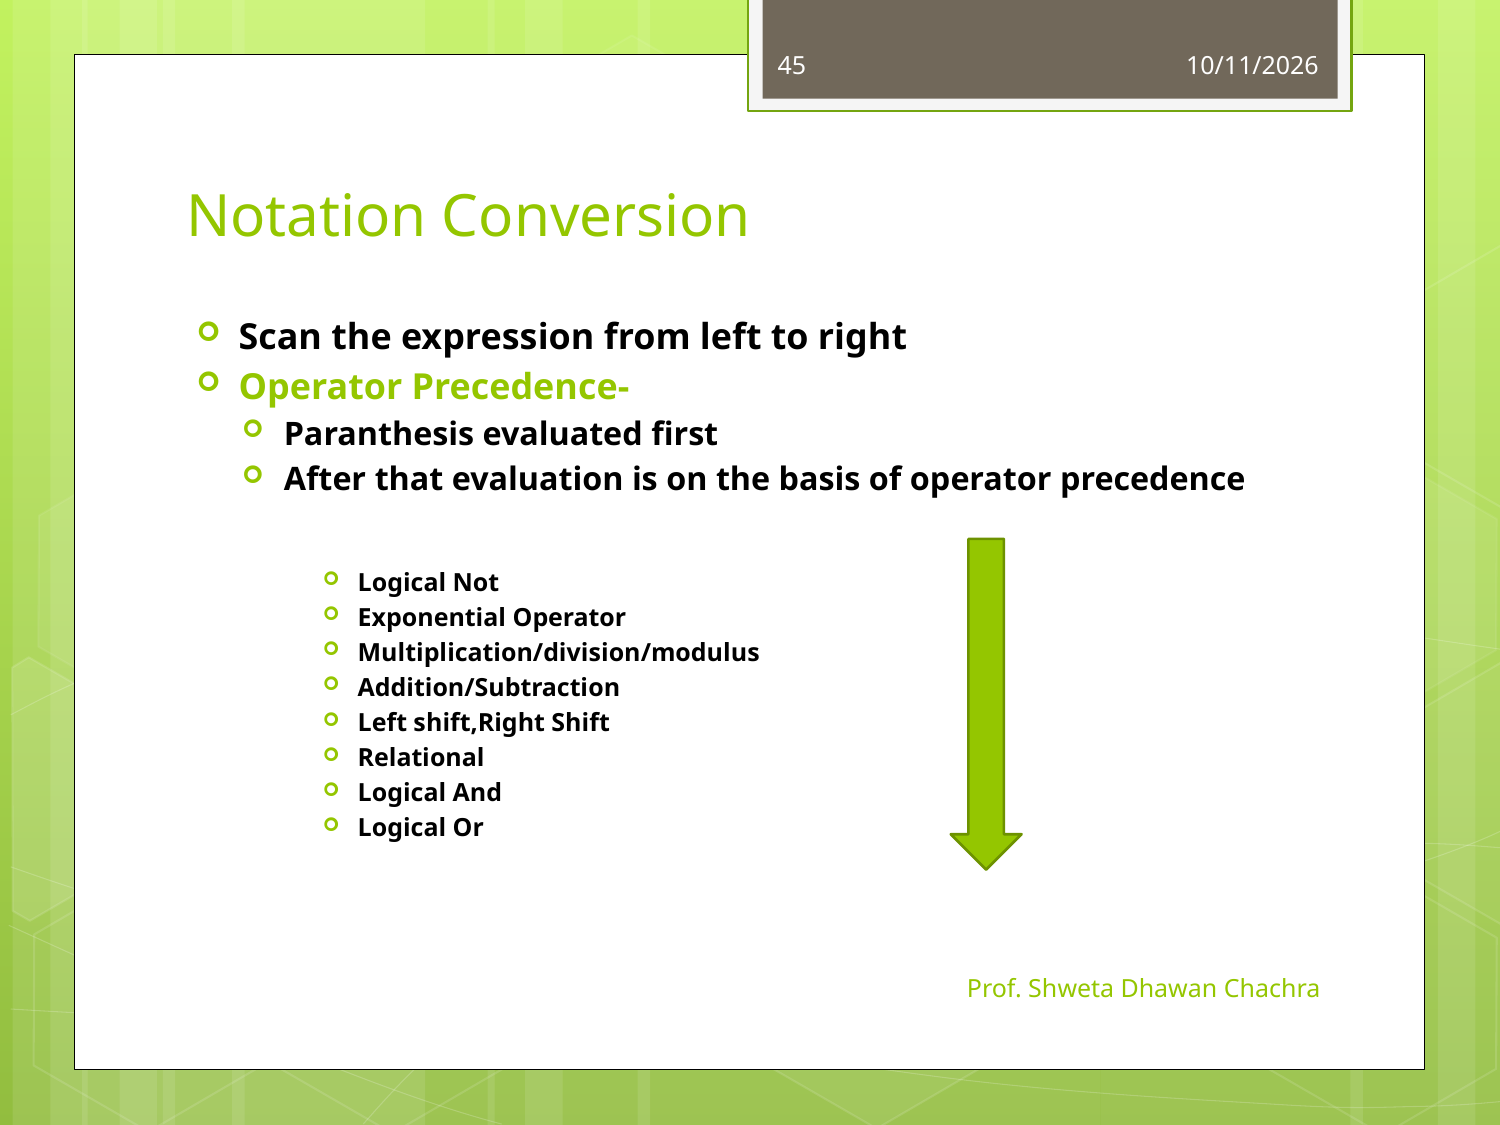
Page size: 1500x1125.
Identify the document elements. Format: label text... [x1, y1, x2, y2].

list Scan the expression from left to right Operator Precedence- Paranthesis evaluated first After that evaluation is on the basis of operator precedence Logical Not Exponential Operator Multiplication/division/modulus Addition/Subtraction Left shift,Right Shift Relational Logical And Logical Or [171, 305, 1283, 882]
footer Prof. Shweta Dhawan Chachra [761, 960, 1336, 1020]
slide_number 45 [762, 36, 982, 97]
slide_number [983, 36, 1334, 97]
title Notation Conversion [171, 168, 1324, 256]
text_box [949, 537, 1023, 871]
